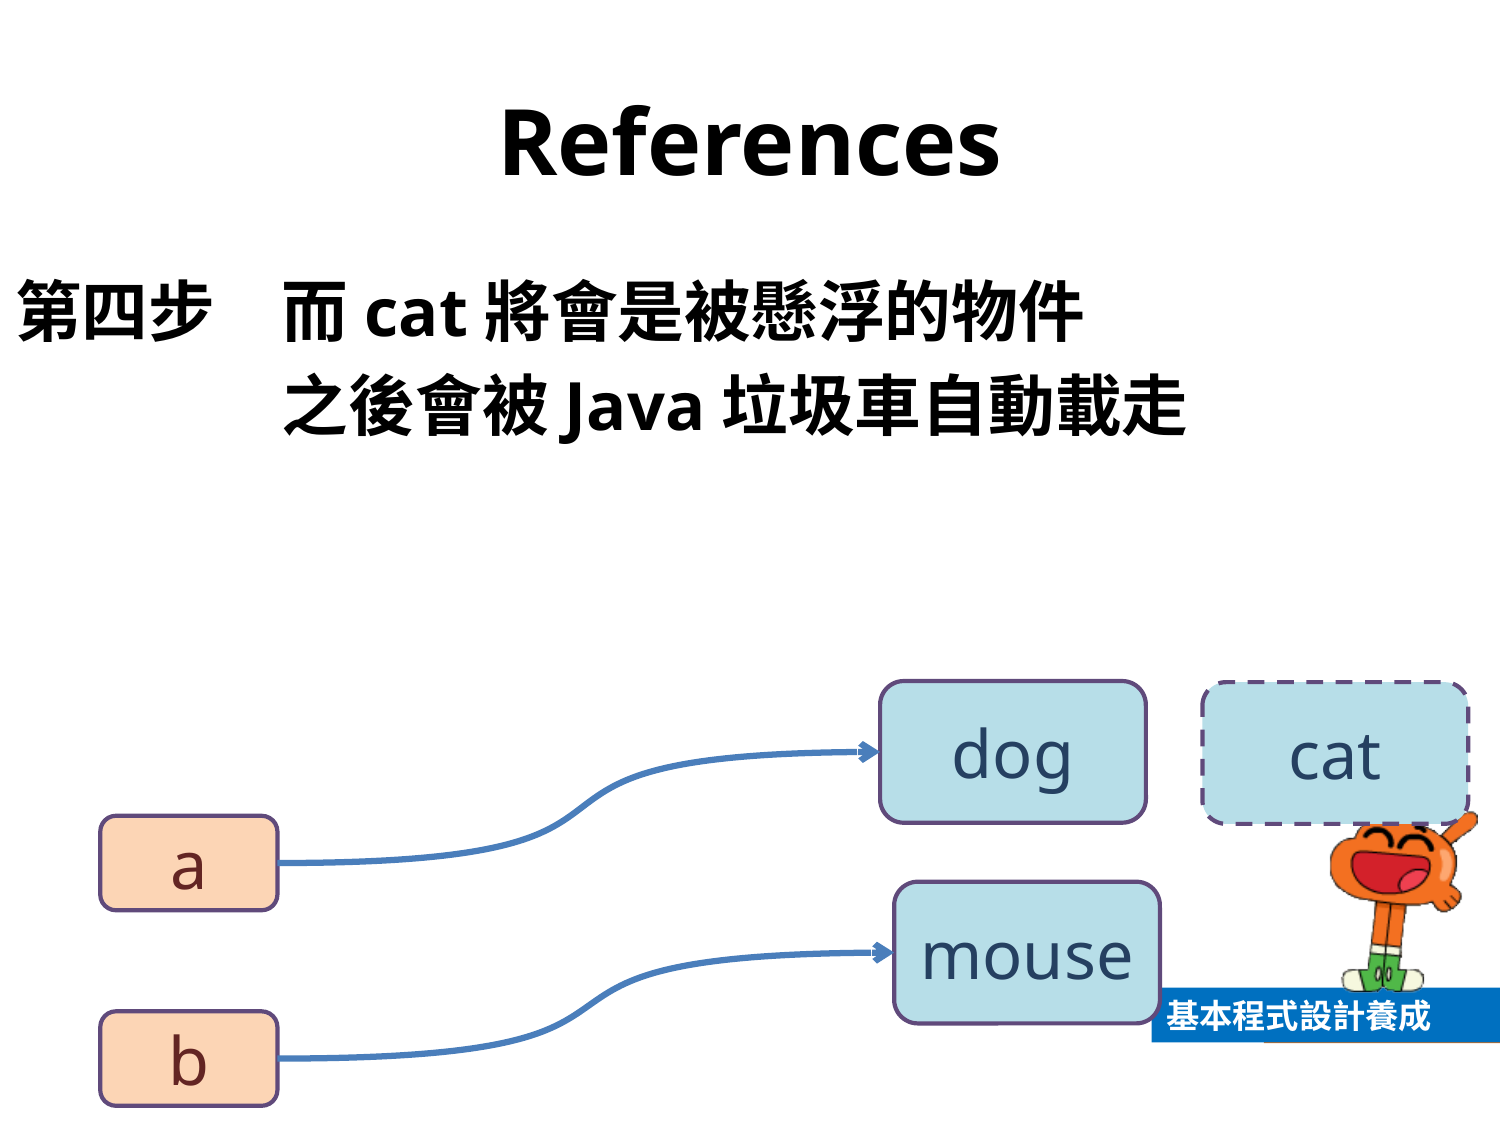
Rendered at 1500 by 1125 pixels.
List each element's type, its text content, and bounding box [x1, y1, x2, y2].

text_box mouse [892, 879, 1163, 1026]
text_box b [98, 1009, 280, 1108]
text_box dog [878, 678, 1149, 825]
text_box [277, 952, 895, 1059]
text_box a [98, 813, 280, 913]
text_box cat [1200, 680, 1471, 826]
list 第四步 而cat將會是被懸浮的物件 之後會被Java垃圾車自動載走 [0, 262, 1500, 1125]
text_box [277, 751, 881, 864]
title References [75, 45, 1425, 233]
